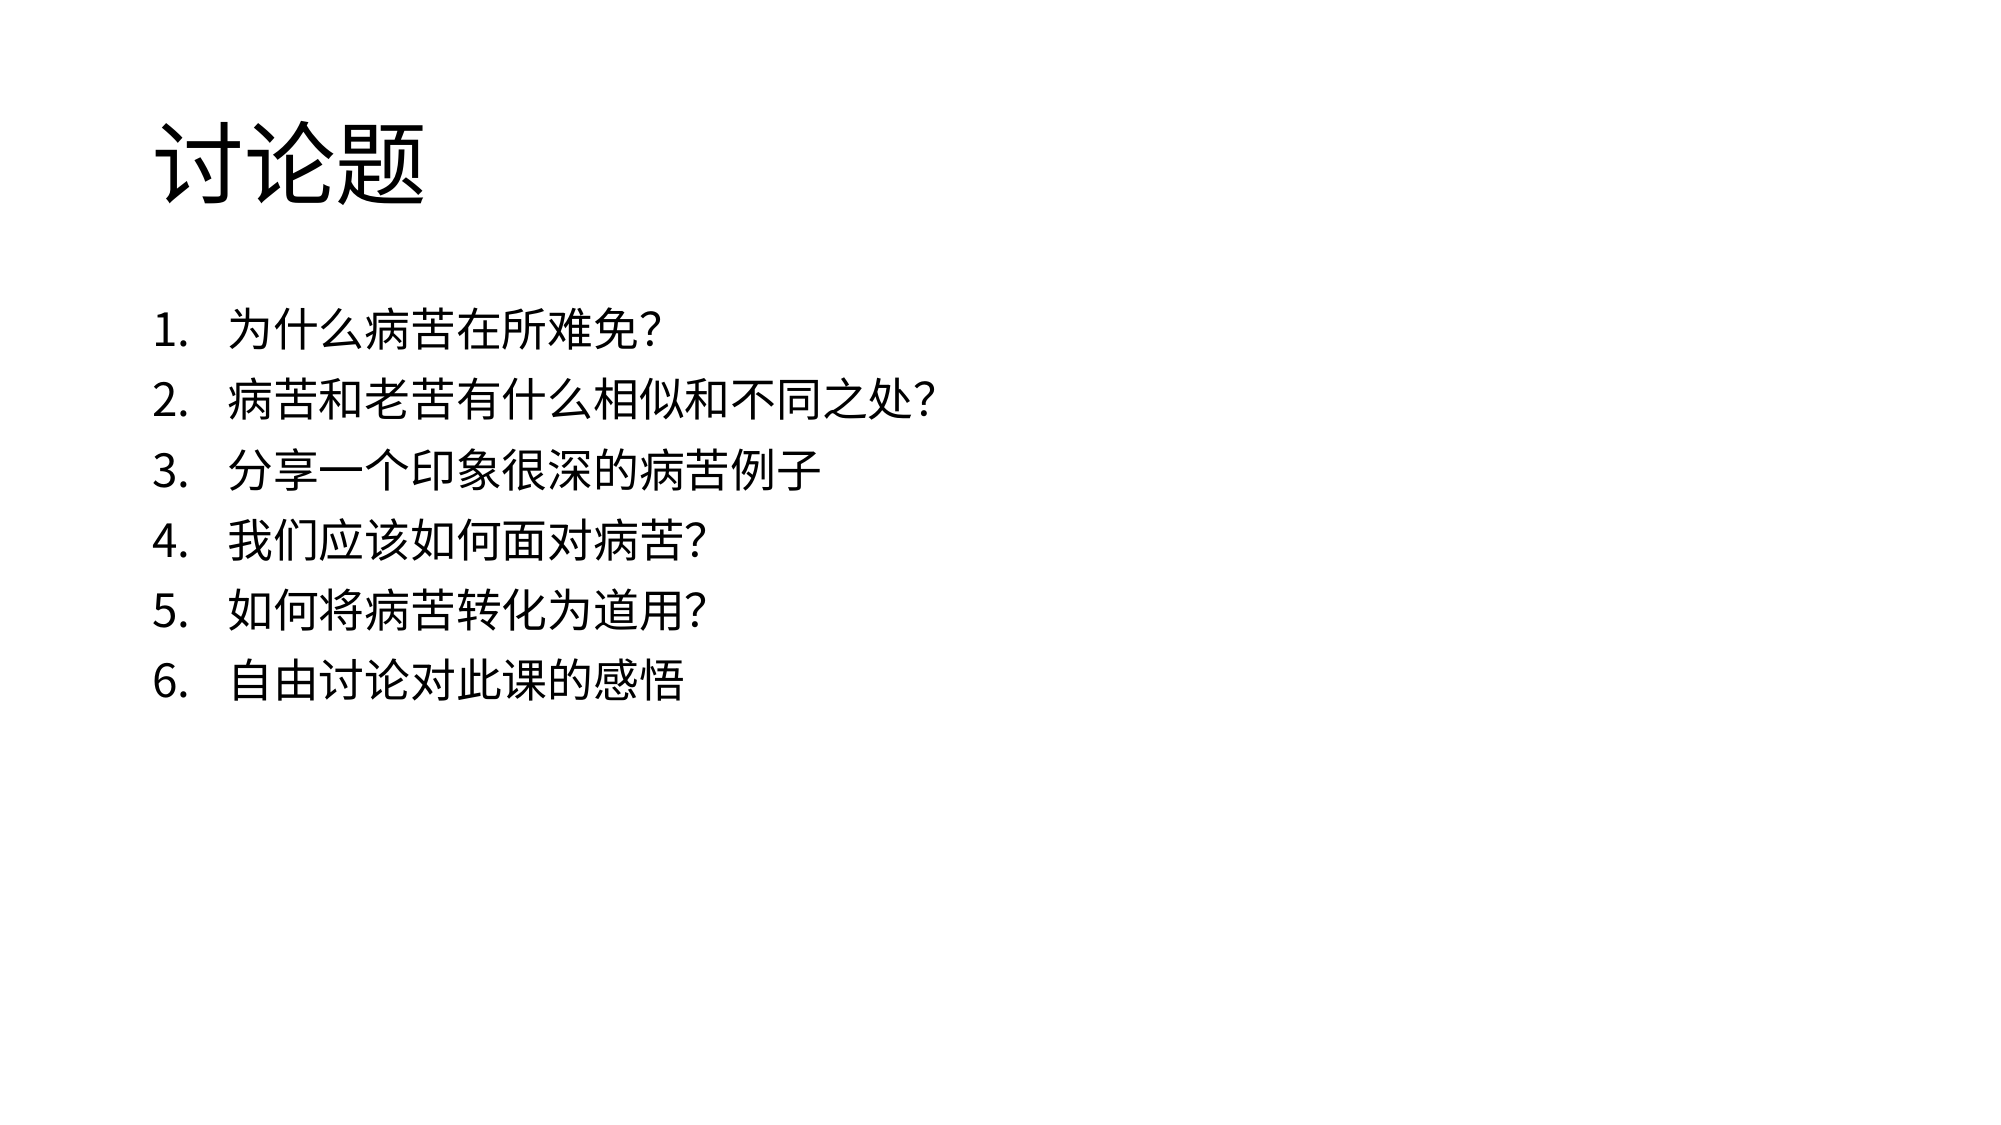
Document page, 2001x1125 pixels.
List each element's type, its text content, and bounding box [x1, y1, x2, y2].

title 讨论题 [137, 59, 1863, 278]
list 为什么病苦在所难免？ 病苦和老苦有什么相似和不同之处？ 分享一个印象很深的病苦例子 我们应该如何面对病苦？ 如何将病苦转化为道用？ 自由讨论对此课的感悟 [137, 299, 1863, 1014]
